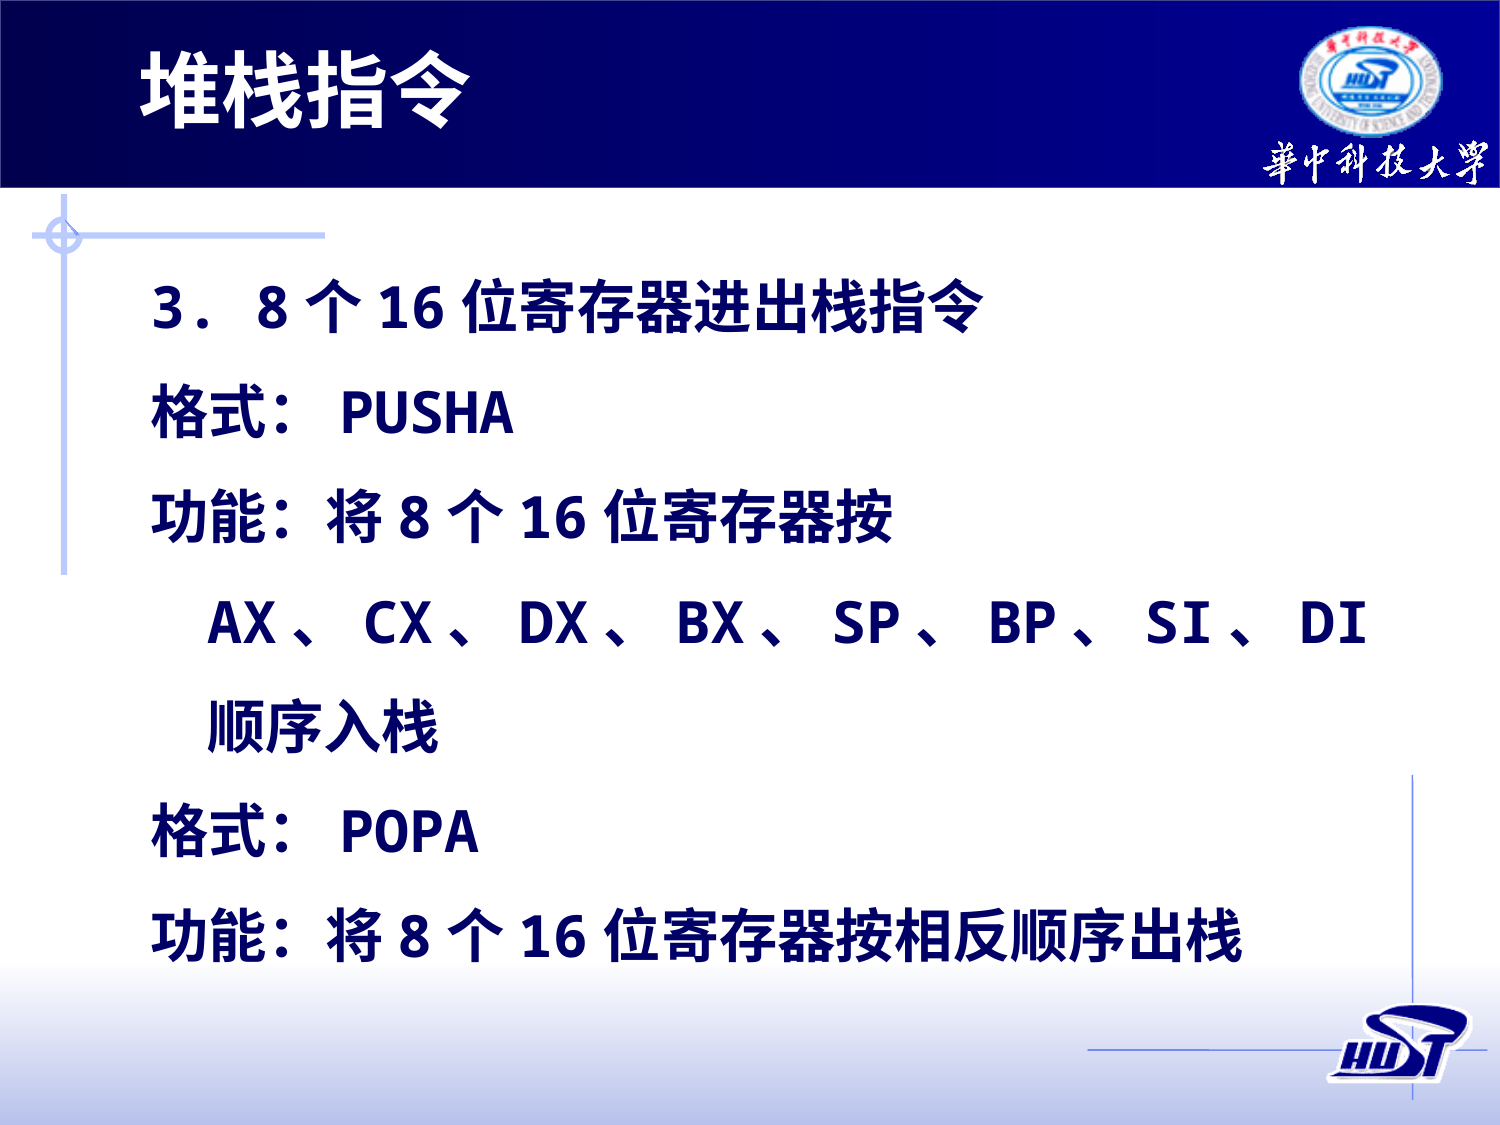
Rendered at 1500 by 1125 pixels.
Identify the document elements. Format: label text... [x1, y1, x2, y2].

picture [1262, 140, 1488, 185]
list 3. 8个16位寄存器进出栈指令 格式：PUSHA 功能：将8个16位寄存器按AX、CX、DX、BX、SP、BP、SI、DI顺序入栈 格式：POPA 功能：将8个16位寄存器按相反顺序出栈 [135, 227, 1438, 988]
text_box 堆栈指令 [123, 31, 1317, 146]
picture [1299, 26, 1443, 138]
